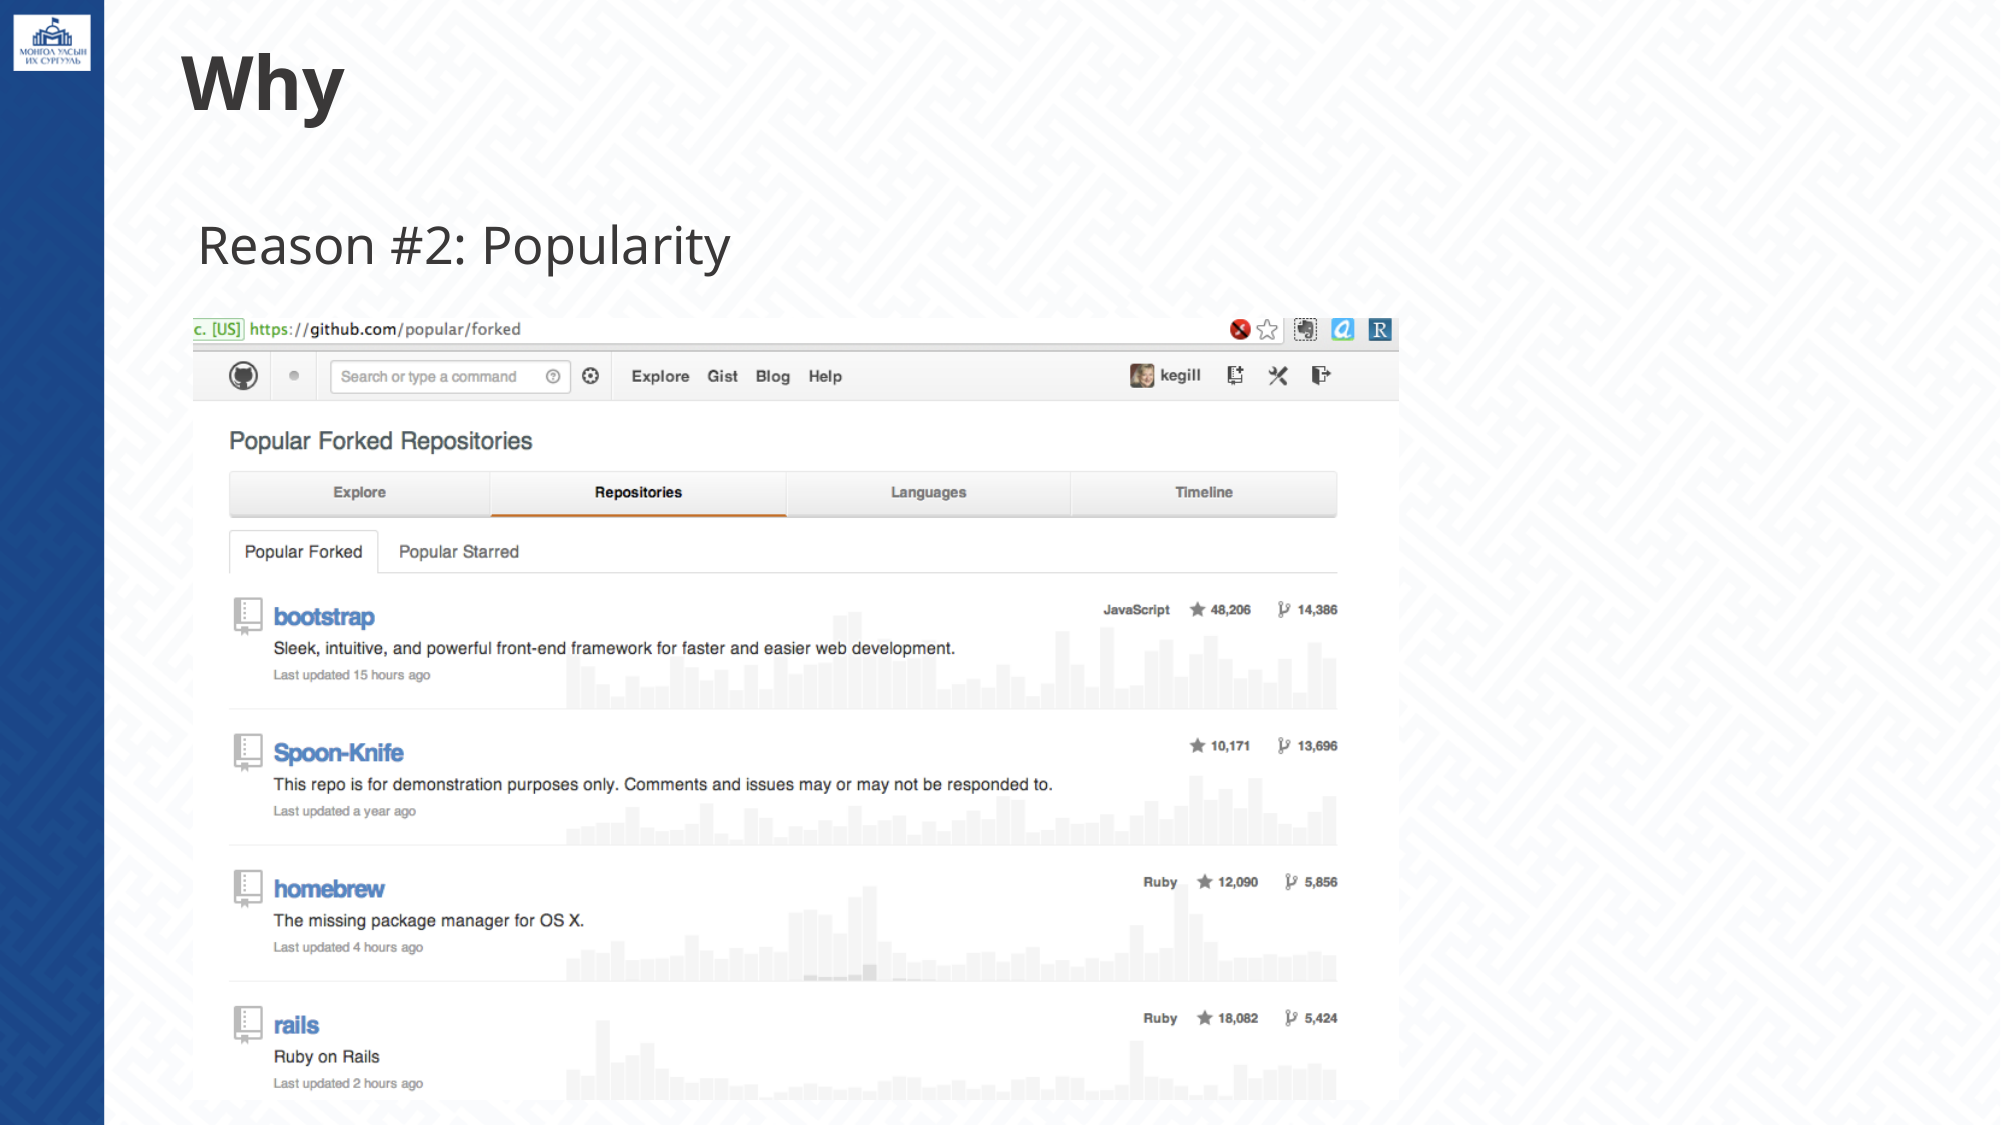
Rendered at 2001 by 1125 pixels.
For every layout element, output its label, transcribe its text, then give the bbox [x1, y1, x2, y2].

picture [0, 0, 2001, 1125]
text_box Reason #2: Popularity [197, 212, 936, 298]
text_box Why [181, 37, 1791, 126]
